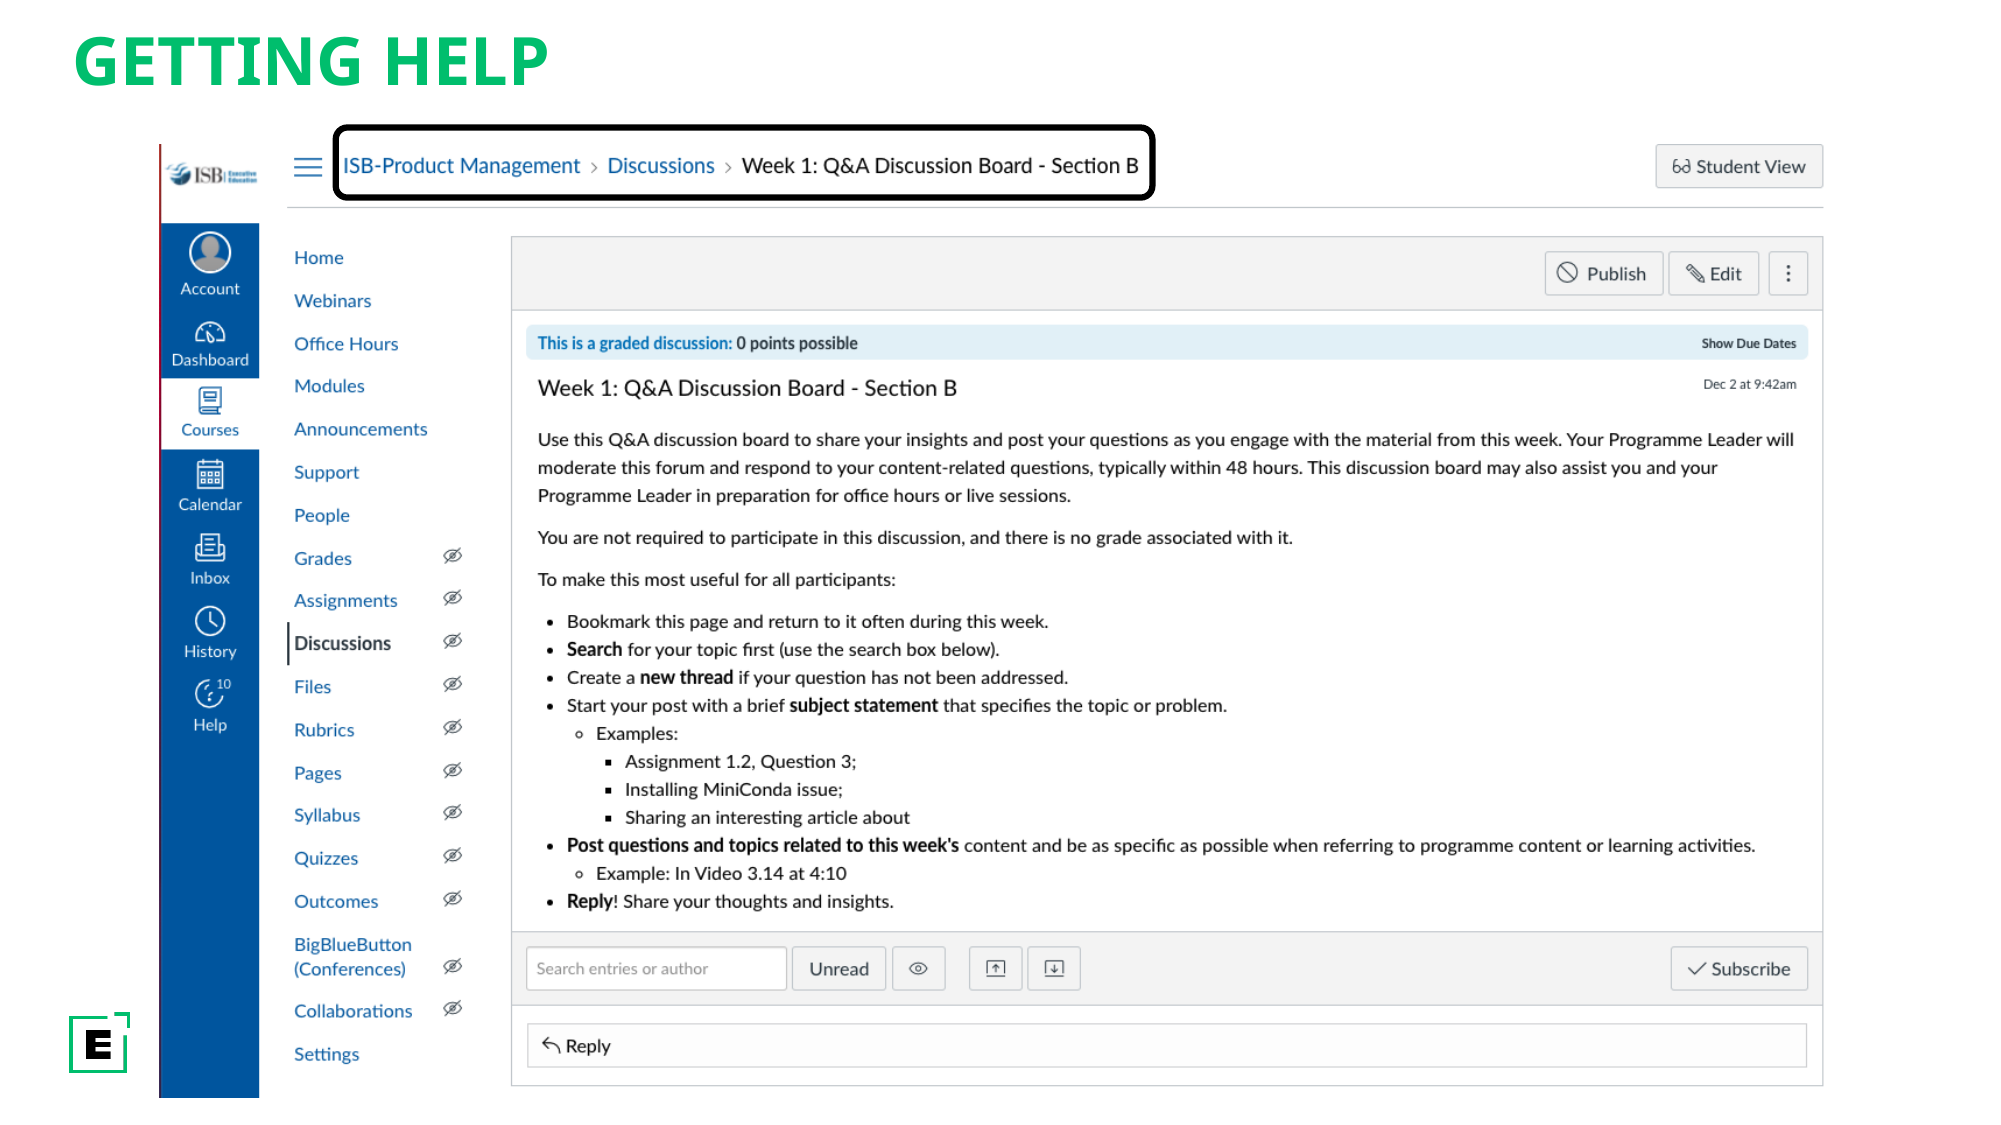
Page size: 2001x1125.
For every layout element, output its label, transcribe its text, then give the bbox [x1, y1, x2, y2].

picture [159, 144, 1841, 1098]
title GETTING HELP [70, 0, 957, 154]
picture [69, 1012, 130, 1073]
text_box [334, 126, 1154, 144]
